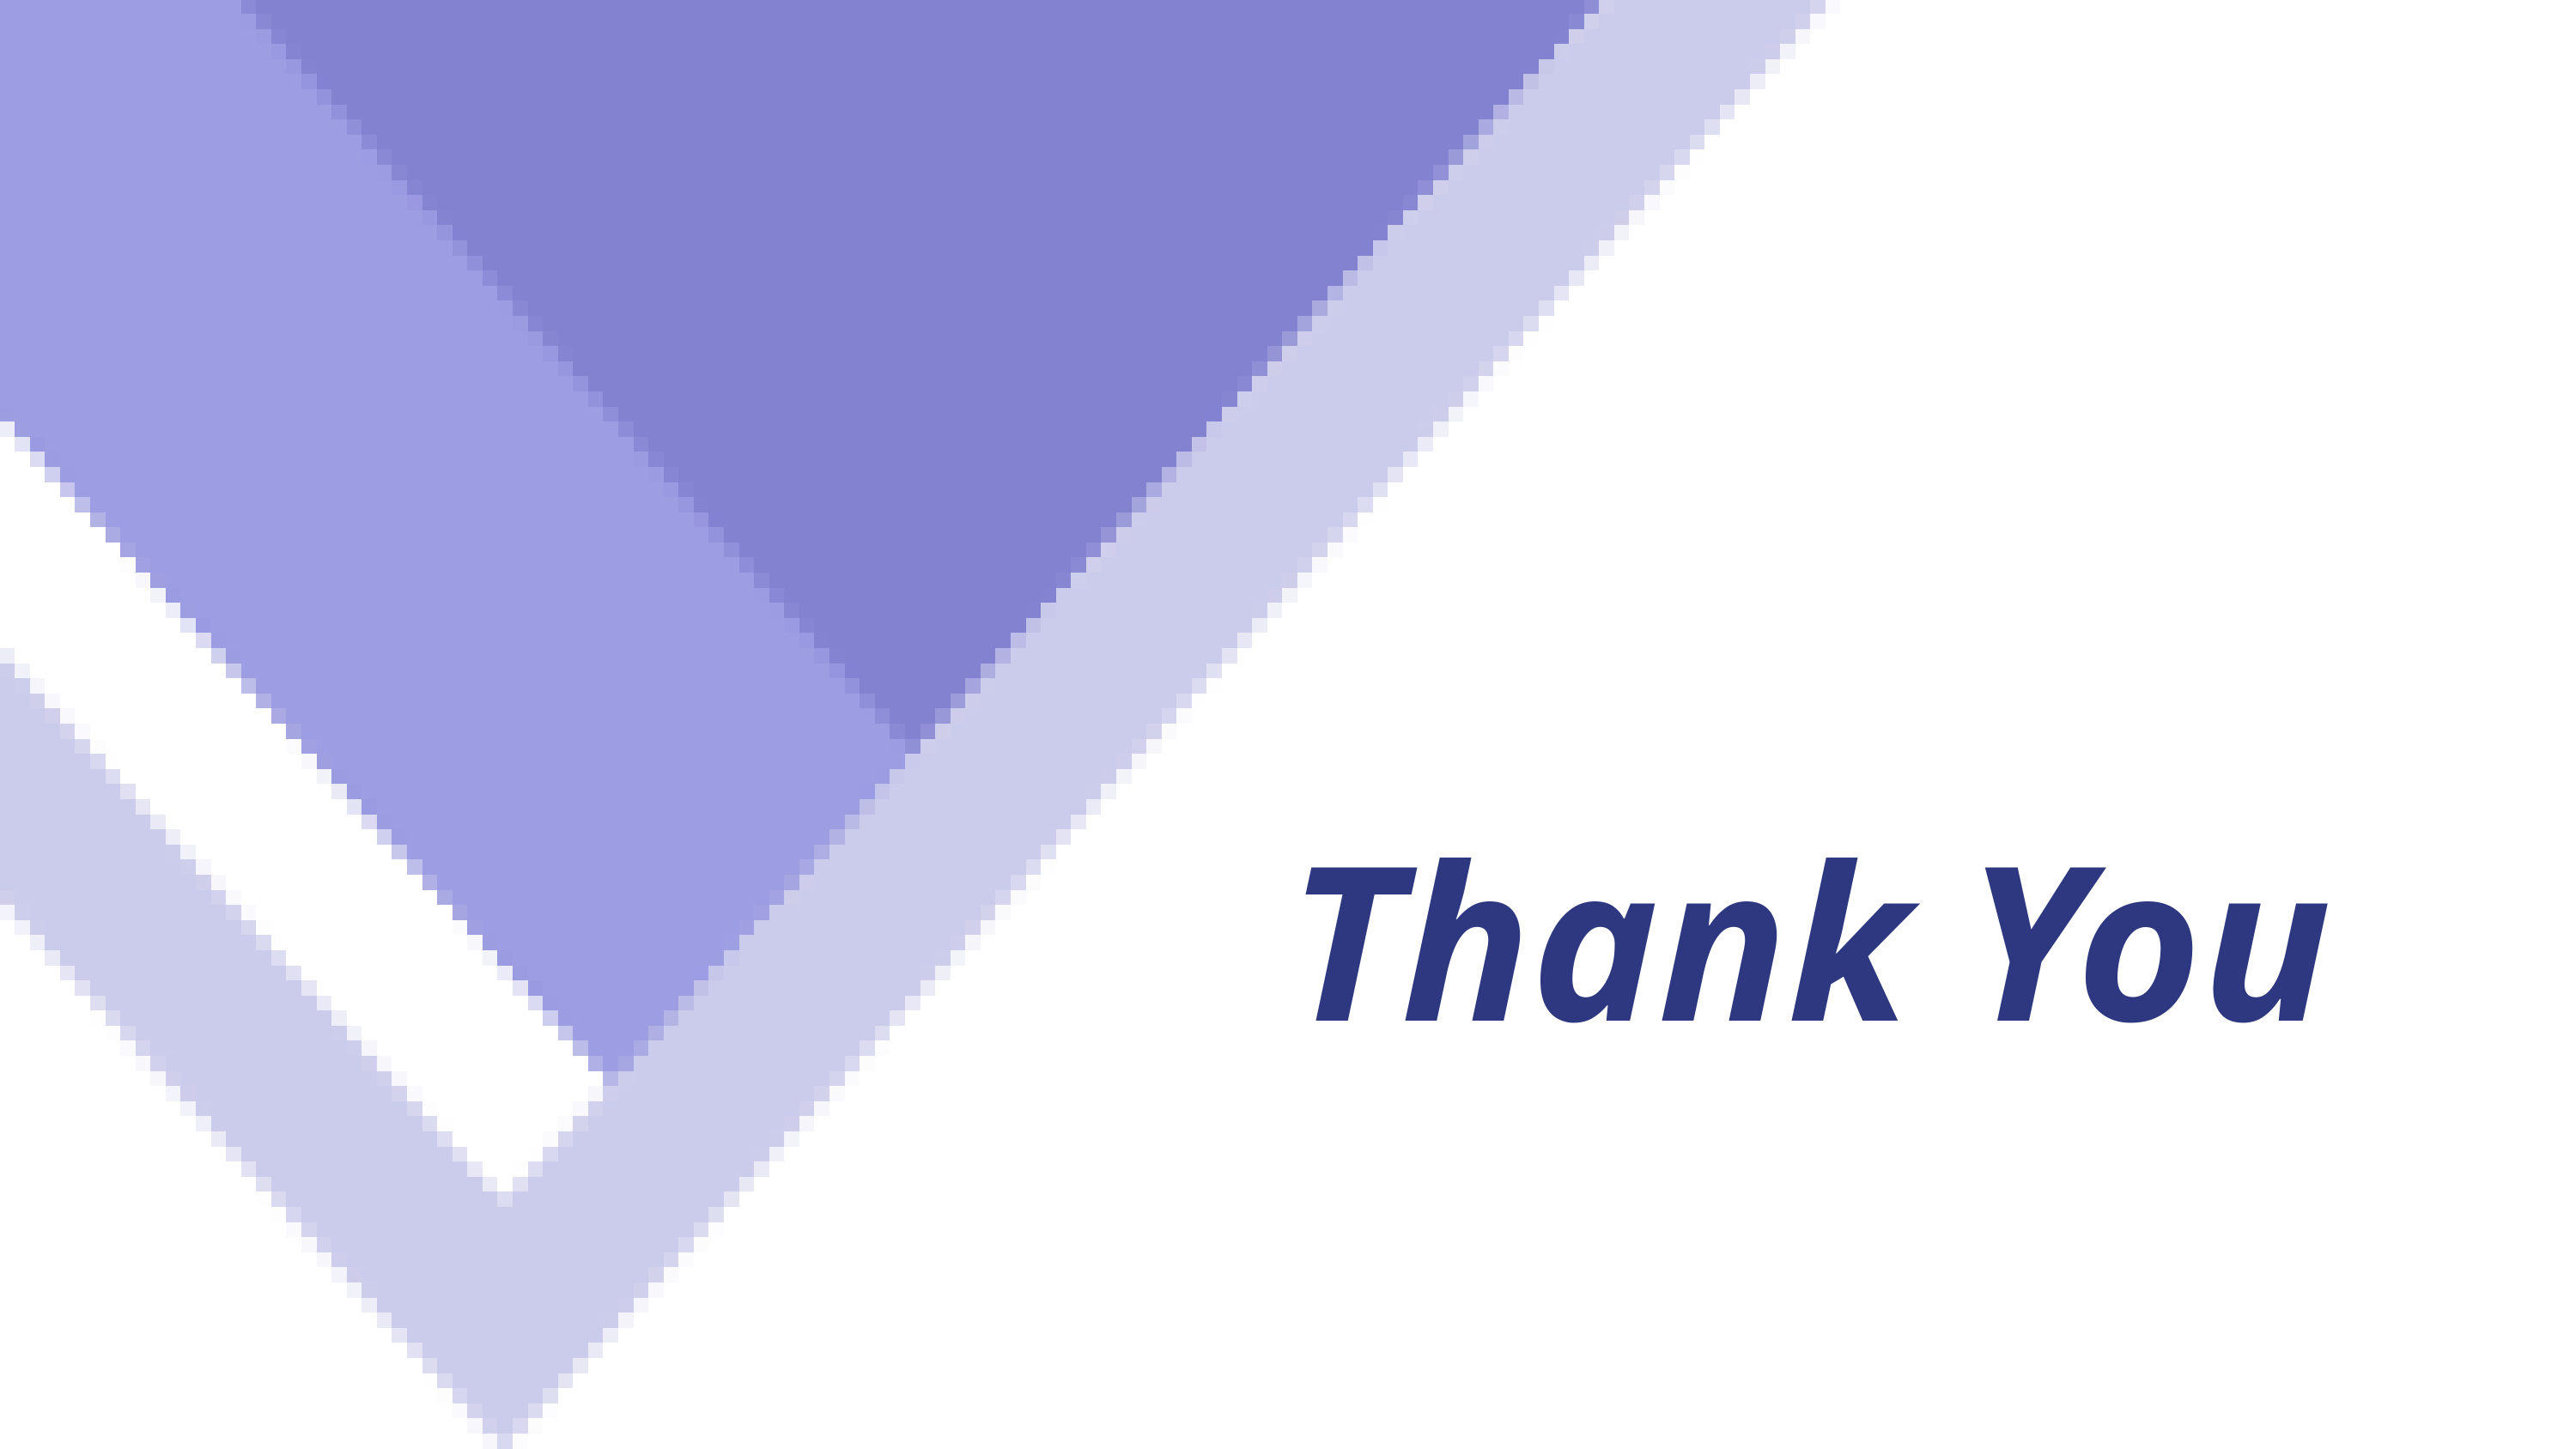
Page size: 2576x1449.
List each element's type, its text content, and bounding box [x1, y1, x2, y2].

text_box [0, 0, 1841, 1449]
text_box Thank You [1288, 763, 2432, 1064]
